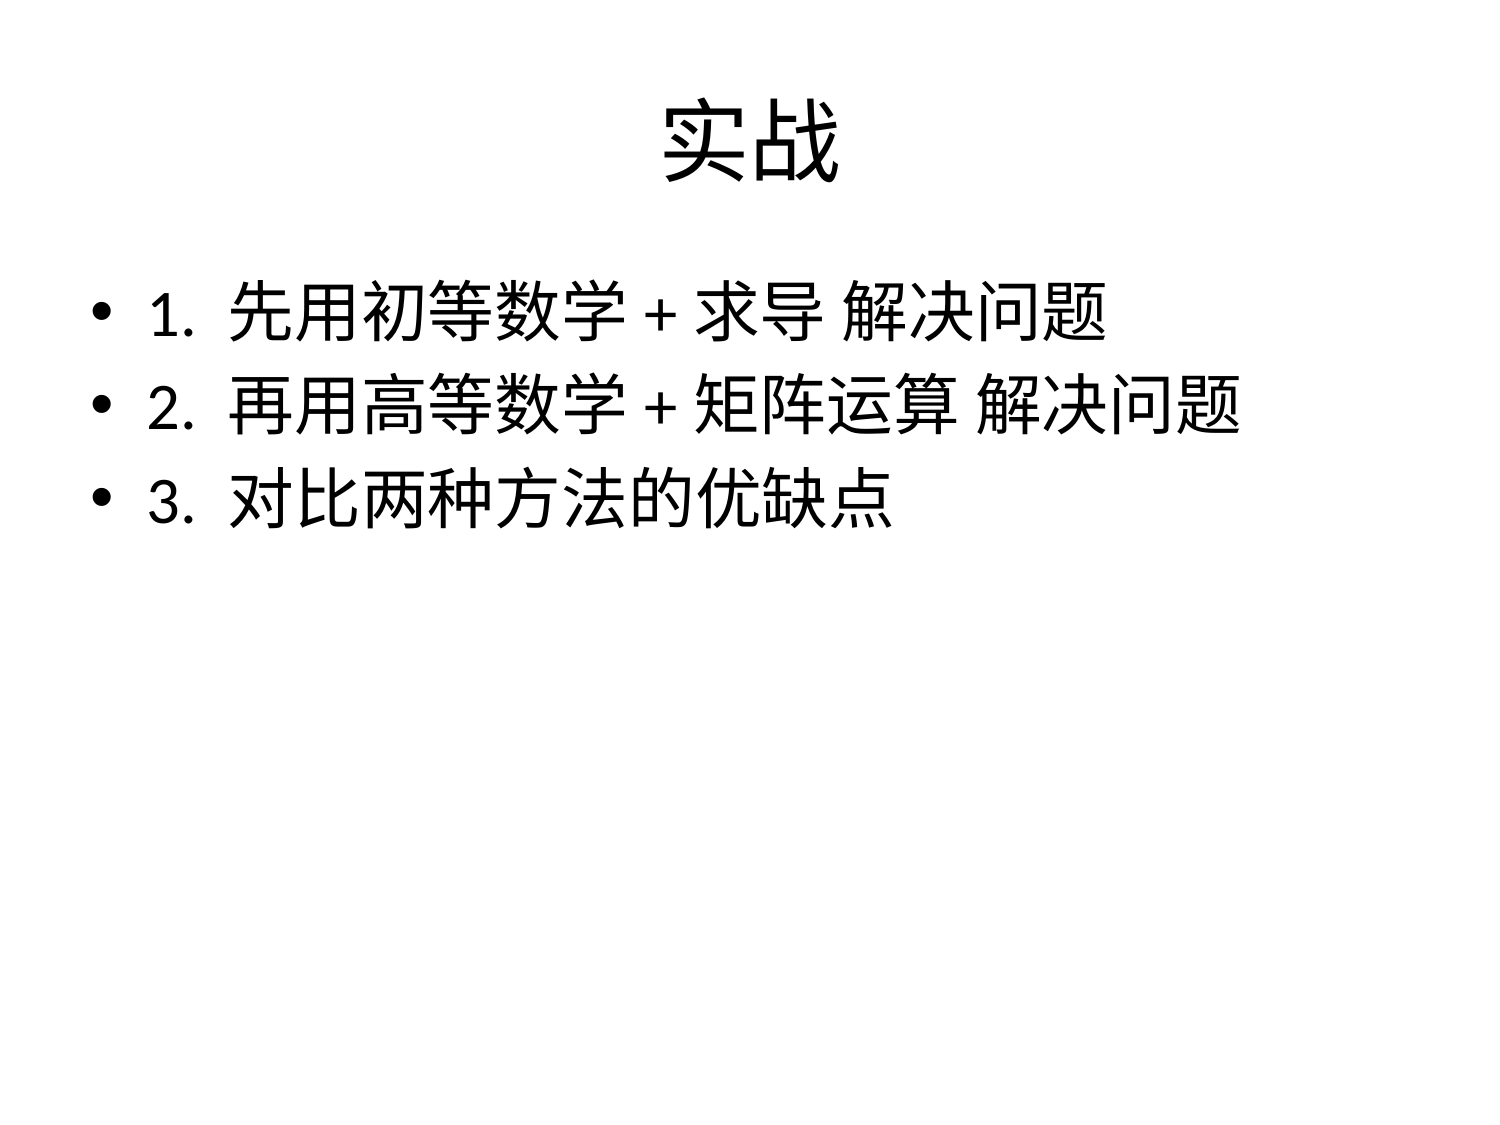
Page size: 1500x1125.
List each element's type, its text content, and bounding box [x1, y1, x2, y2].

list 1. 先用初等数学+求导 解决问题 2. 再用高等数学+矩阵运算 解决问题 3. 对比两种方法的优缺点 [75, 262, 1425, 1005]
title 实战 [75, 45, 1425, 233]
